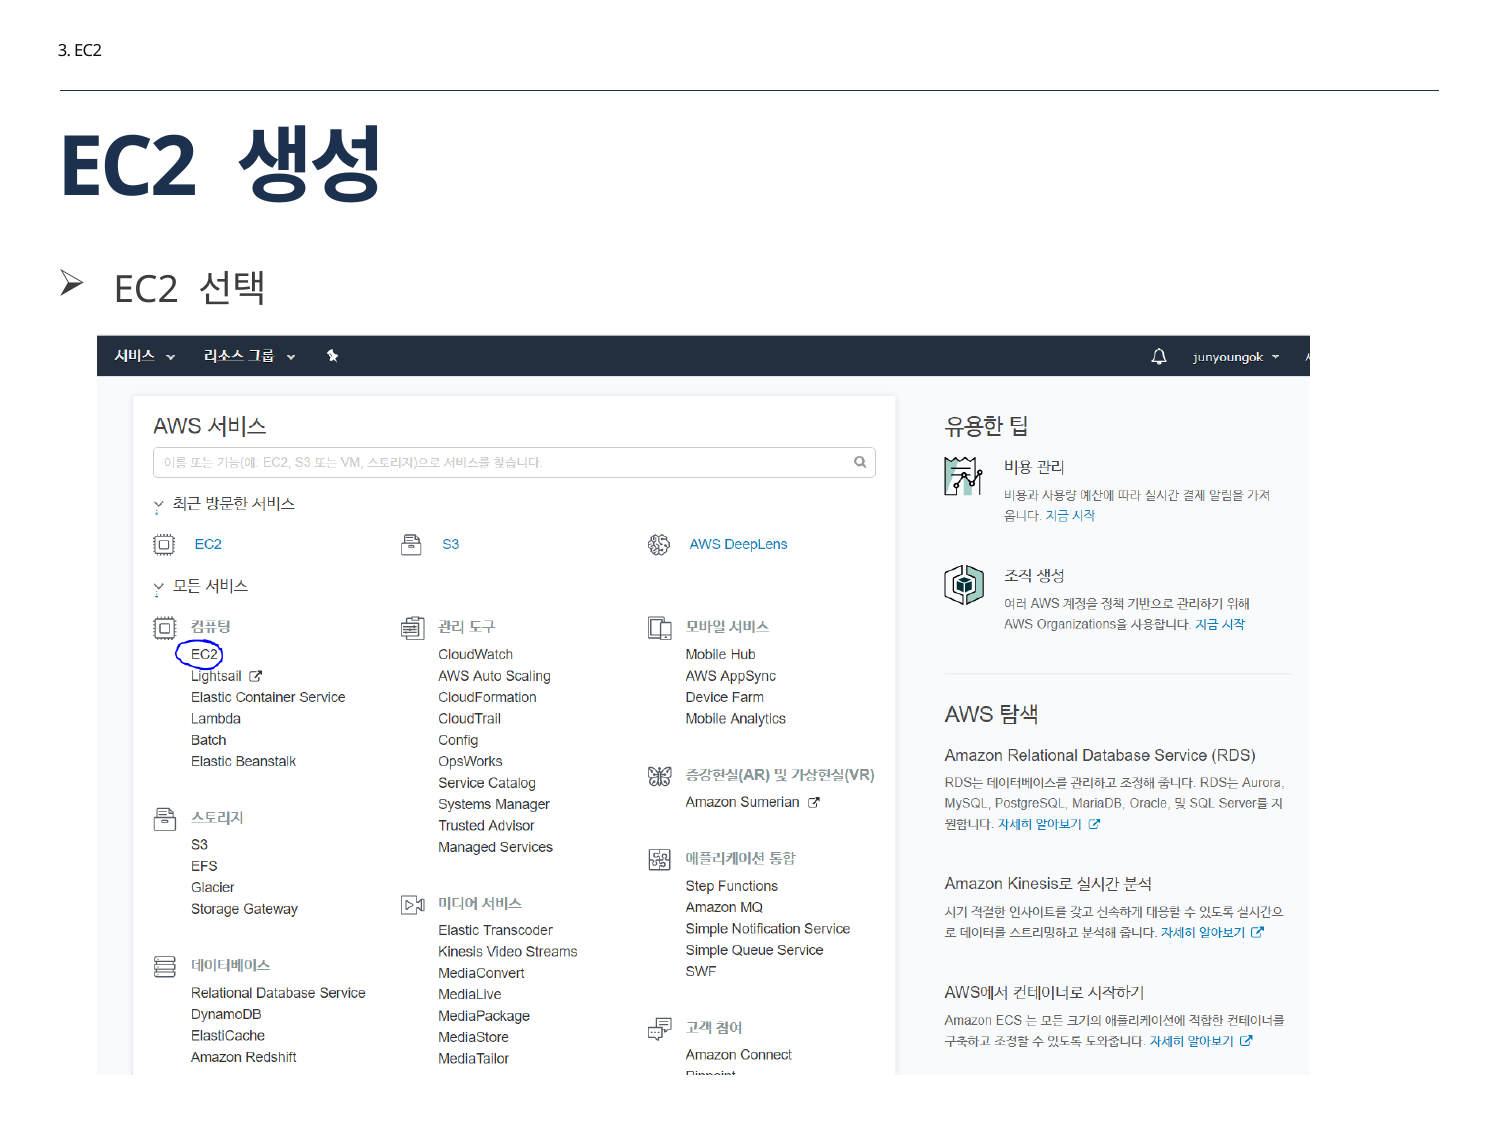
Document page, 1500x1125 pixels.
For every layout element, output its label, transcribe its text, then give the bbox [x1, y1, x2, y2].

text_box EC2 선택 [42, 257, 1366, 929]
picture [97, 334, 1311, 1075]
text_box 3. EC2 [43, 31, 303, 67]
title EC2 생성 [42, 114, 1190, 211]
